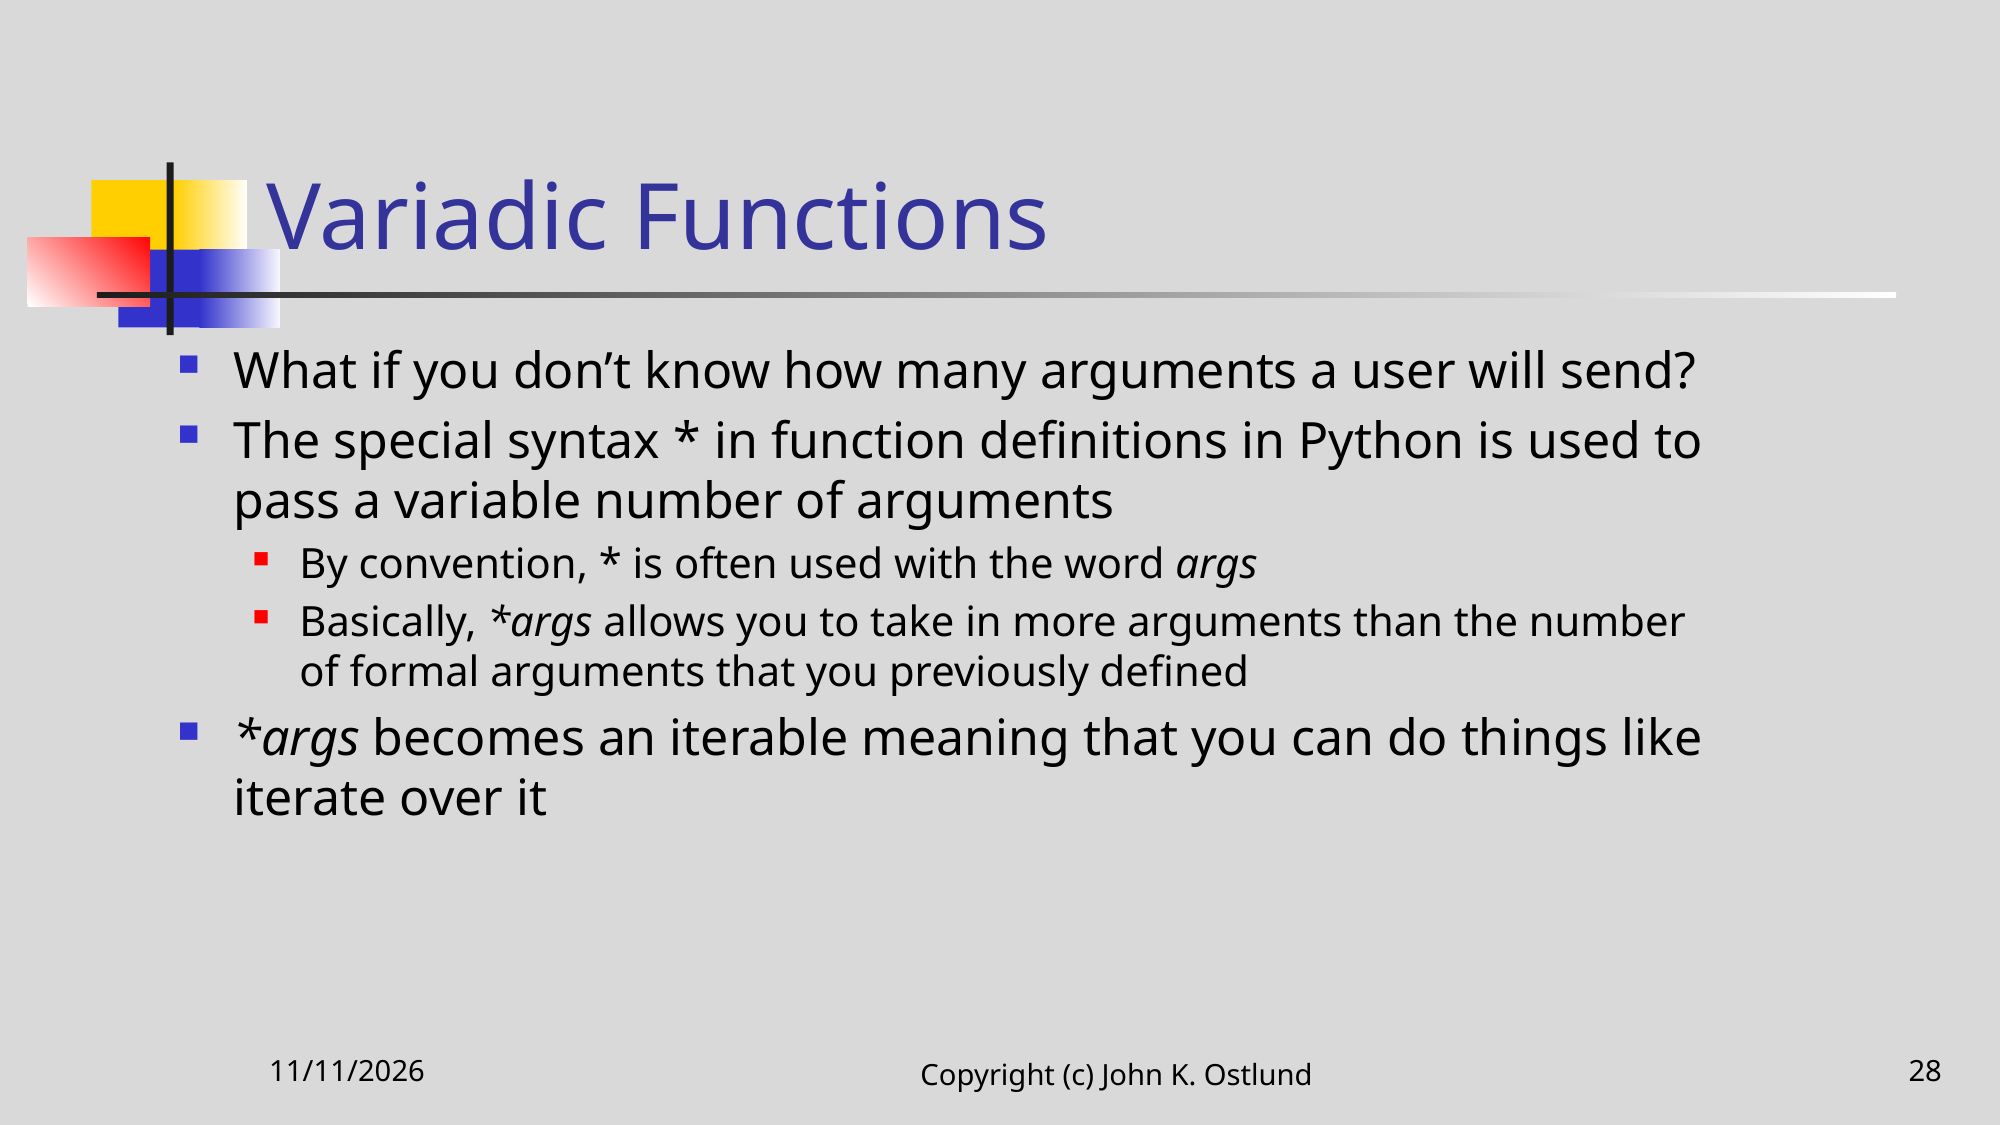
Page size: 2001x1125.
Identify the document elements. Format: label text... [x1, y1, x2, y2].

footer Copyright (c) John K. Ostlund [799, 1023, 1434, 1100]
slide_number 28 [1540, 1023, 1958, 1100]
list What if you don’t know how many arguments a user will send? The special syntax * in function definitions in Python is used to pass a variable number of arguments By convention, * is often used with the word args Basically, *args allows you to take in more arguments than the number of formal arguments that you previously defined *args becomes an iterable meaning that you can do things like iterate over it [162, 331, 1719, 1006]
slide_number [253, 1023, 672, 1100]
title Variadic Functions [251, 35, 1957, 275]
